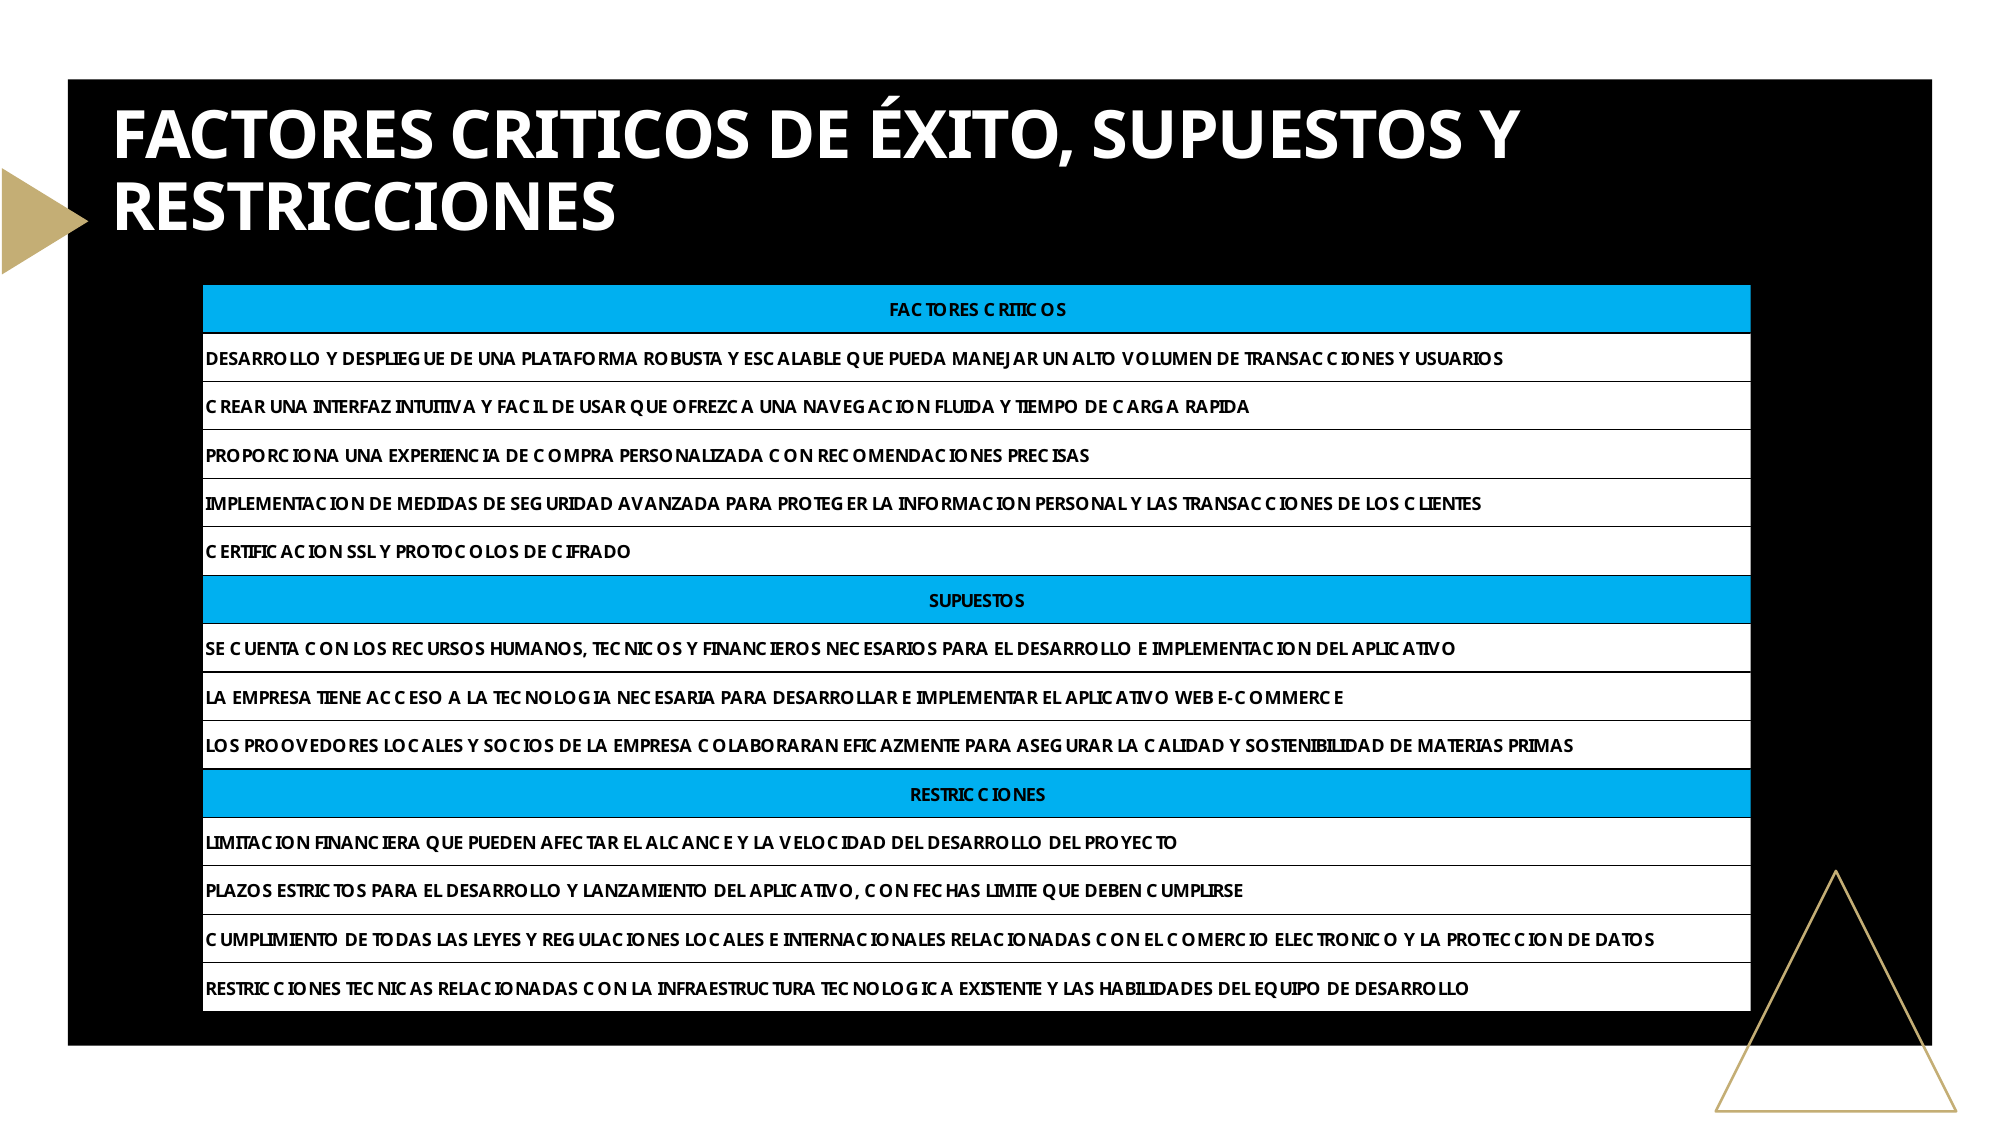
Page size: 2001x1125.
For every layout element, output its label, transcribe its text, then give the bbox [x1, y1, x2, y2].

picture [201, 283, 1753, 1013]
title FACTORES CRITICOS DE ÉXITO, SUPUESTOS Y RESTRICCIONES [96, 98, 1811, 248]
